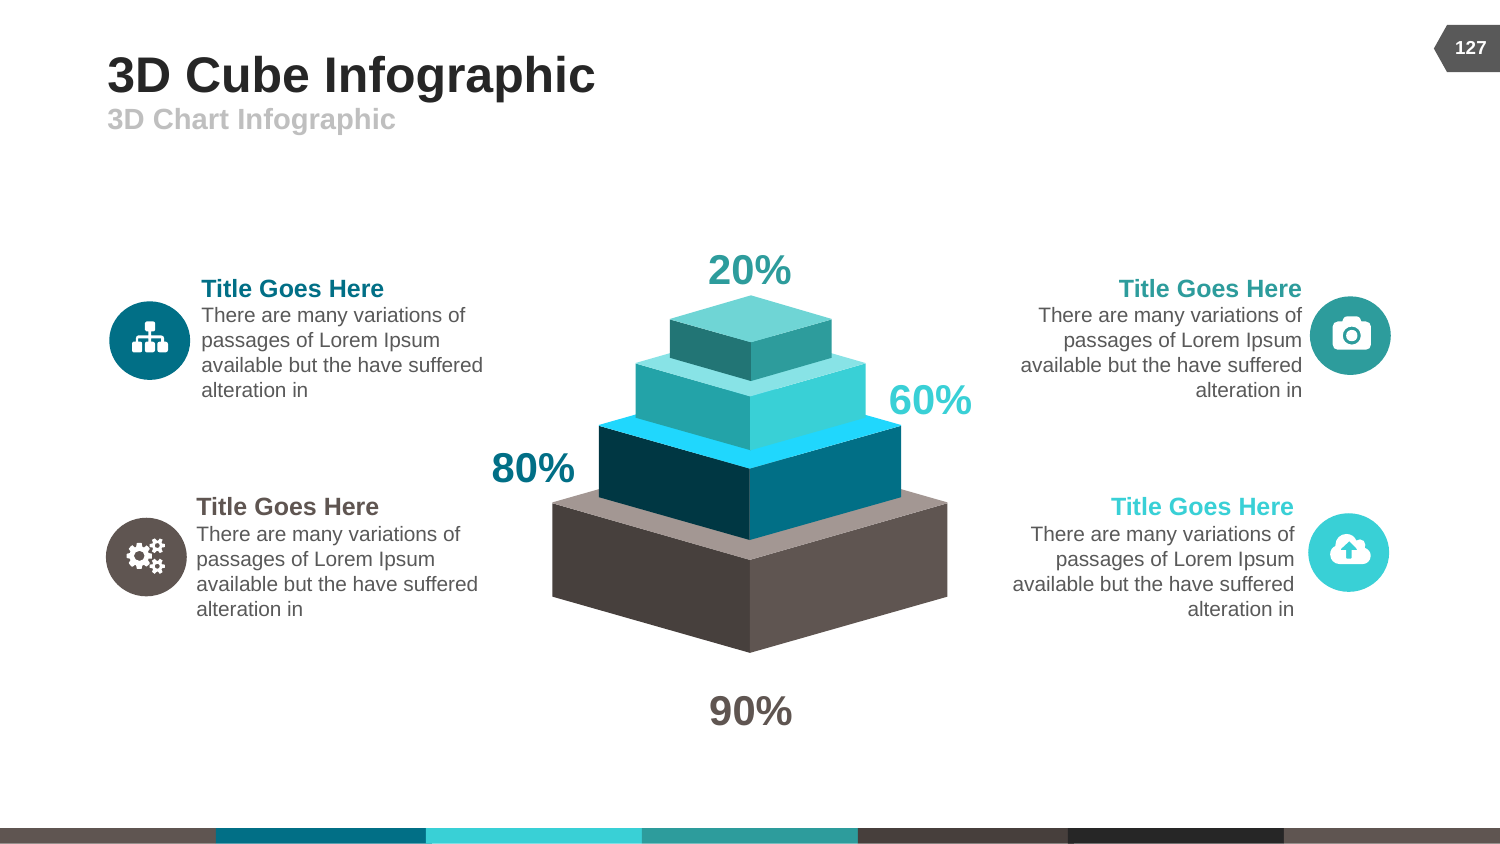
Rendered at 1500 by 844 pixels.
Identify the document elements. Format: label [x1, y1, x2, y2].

title [107, 43, 1033, 102]
text_box [709, 683, 793, 734]
text_box [108, 264, 541, 410]
text_box [708, 242, 792, 293]
text_box [105, 295, 973, 654]
text_box [987, 483, 1390, 629]
text_box [995, 264, 1392, 410]
list [107, 101, 783, 135]
slide_number [1439, 24, 1500, 70]
